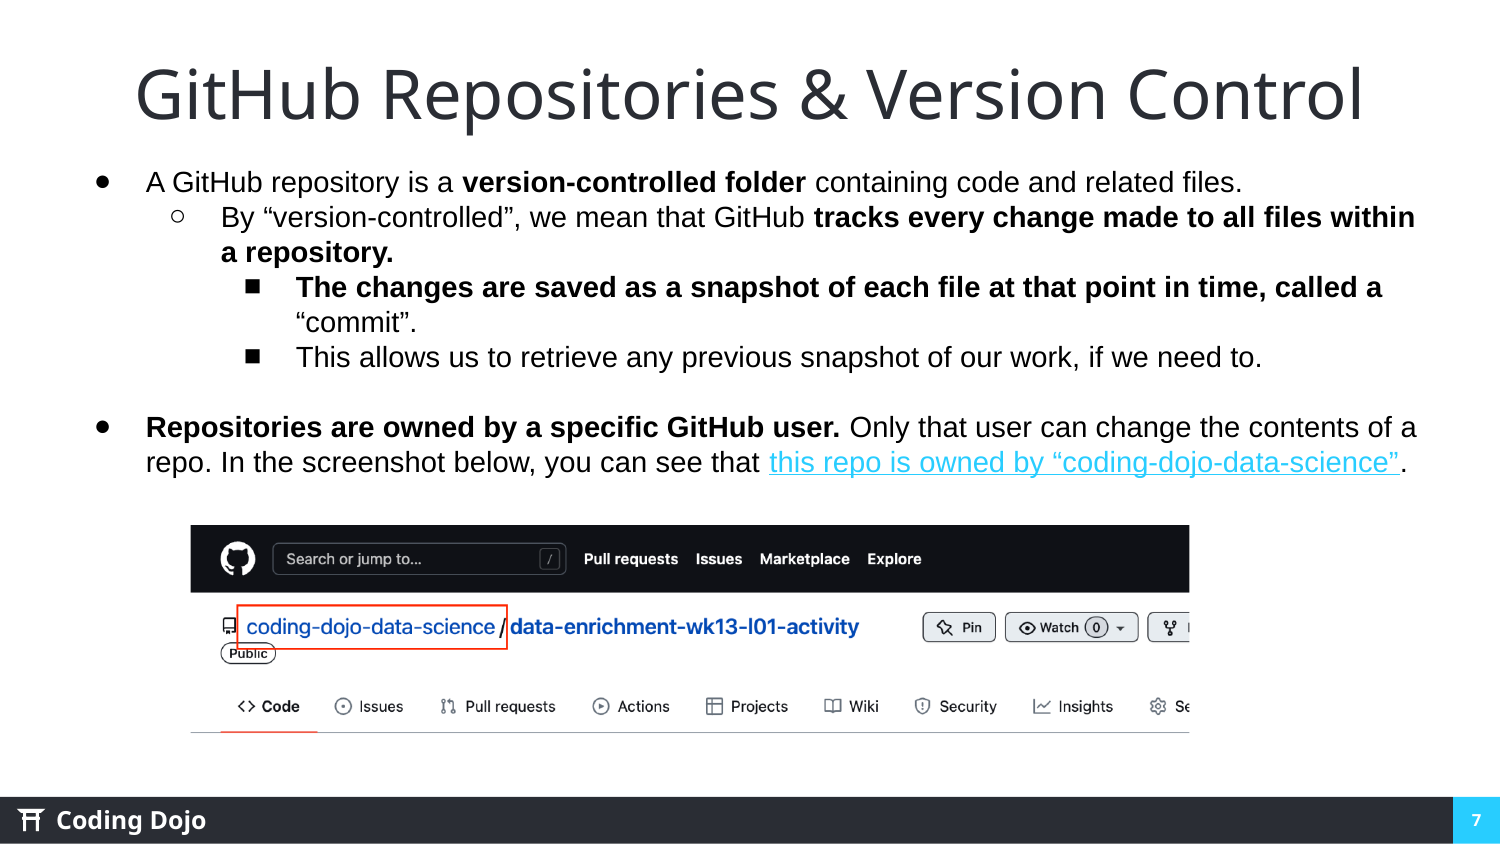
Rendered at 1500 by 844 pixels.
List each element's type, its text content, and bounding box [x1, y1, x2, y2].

title GitHub Repositories & Version Control [103, 21, 1397, 148]
list A GitHub repository is a version-controlled folder containing code and related files. By “version-controlled”, we mean that GitHub tracks every change made to all files within a repository. The changes are saved as a snapshot of each file at that point in time, called a “commit”. This allows us to retrieve any previous snapshot of our work, if we need to. Repositories are owned by a specific GitHub user. Only that user can change the contents of a repo. In the screenshot below, you can see that this repo is owned by “coding-dojo-data-science”. [55, 148, 1445, 771]
picture [15, 804, 47, 836]
picture [190, 525, 1190, 736]
